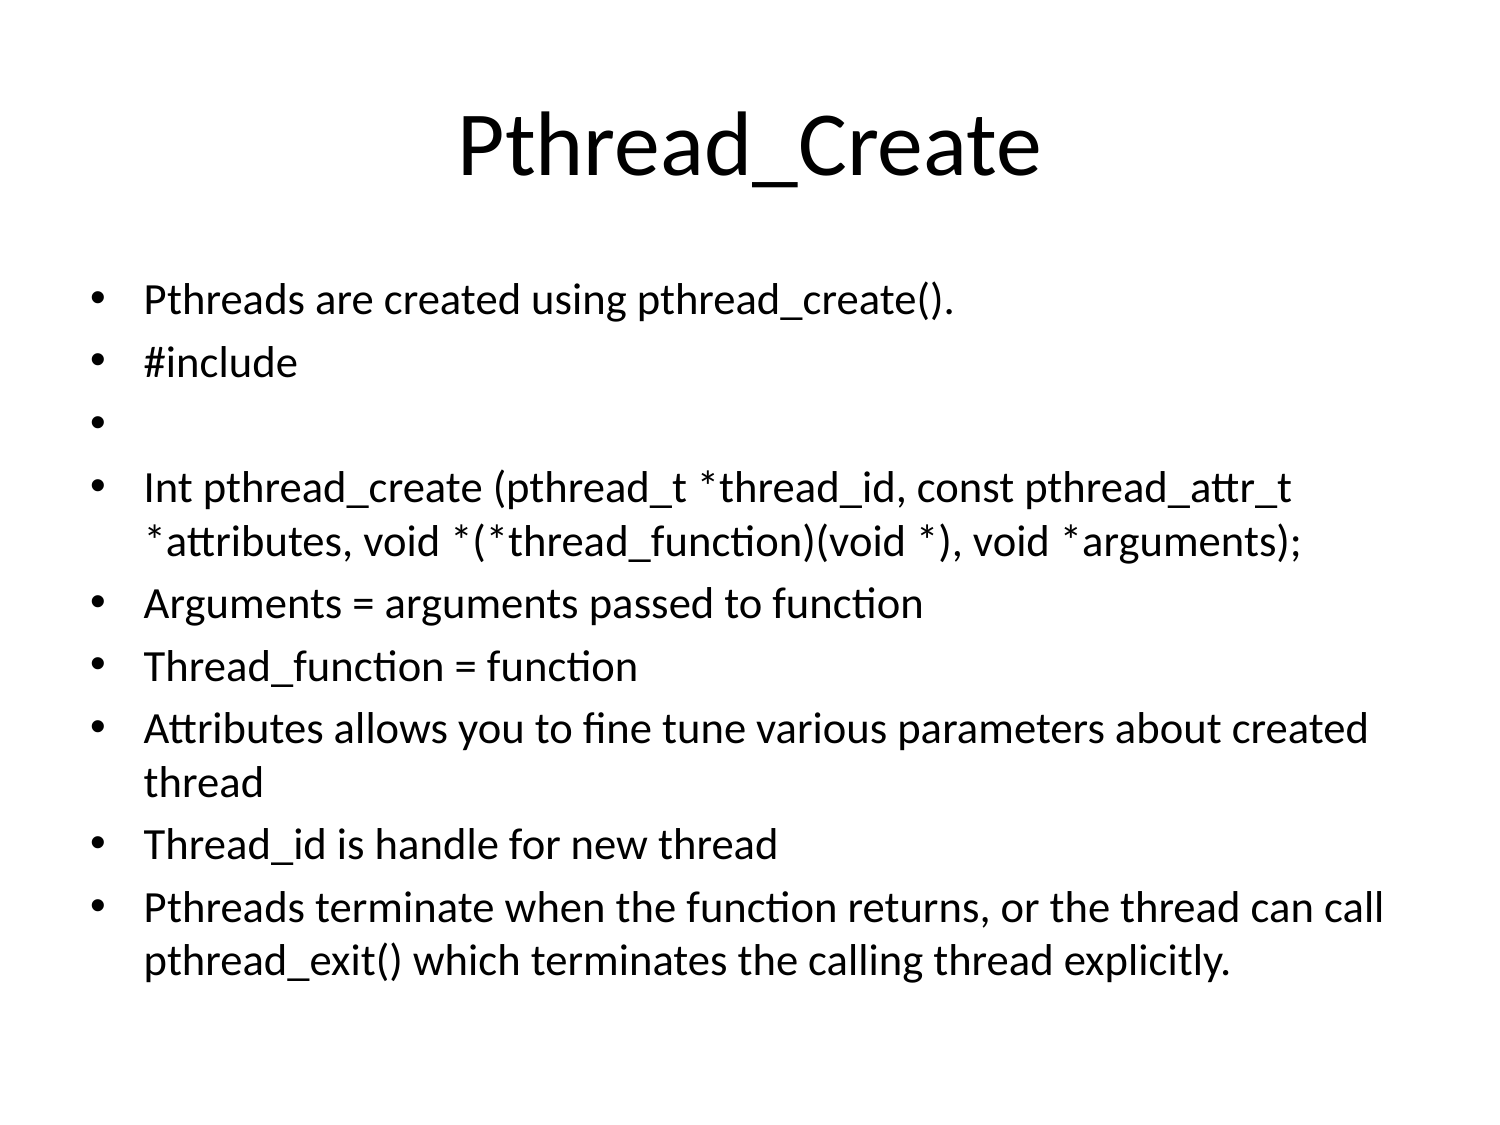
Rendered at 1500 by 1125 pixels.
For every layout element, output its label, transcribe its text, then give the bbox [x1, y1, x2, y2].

list Pthreads are created using pthread_create(). #include Int pthread_create (pthread_t *thread_id, const pthread_attr_t *attributes, void *(*thread_function)(void *), void *arguments); Arguments = arguments passed to function Thread_function = function Attributes allows you to fine tune various parameters about created thread Thread_id is handle for new thread Pthreads terminate when the function returns, or the thread can call pthread_exit() which terminates the calling thread explicitly. [75, 262, 1425, 1005]
title Pthread_Create [75, 45, 1425, 233]
